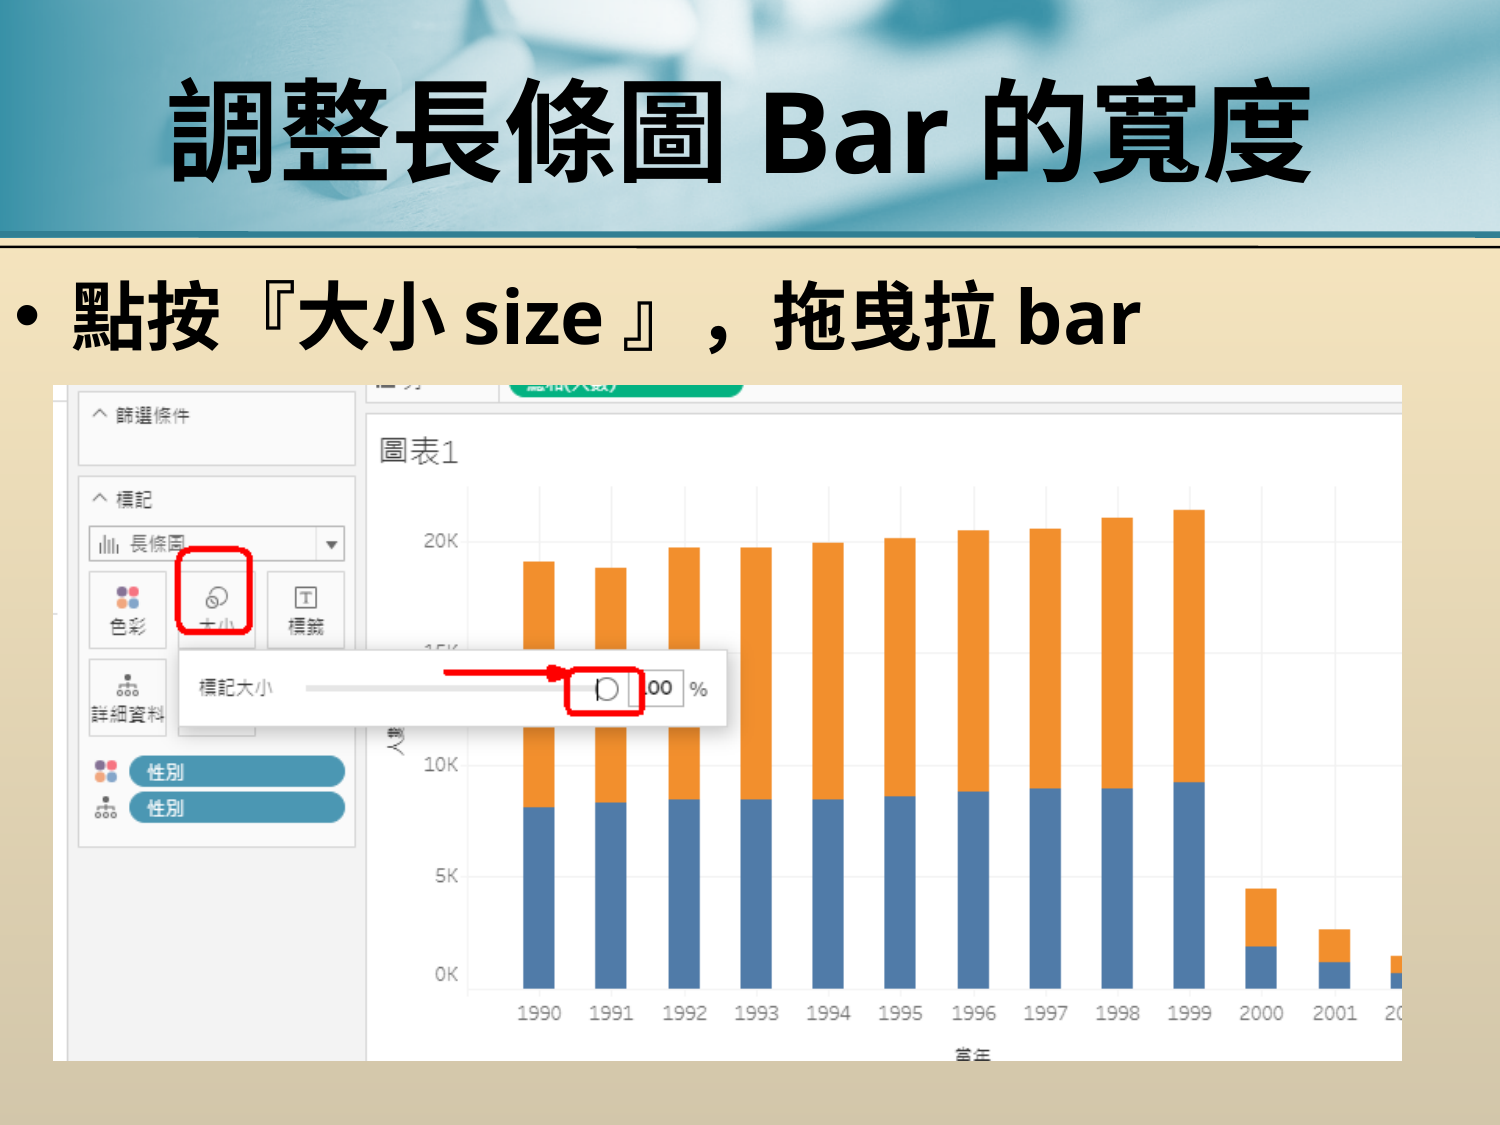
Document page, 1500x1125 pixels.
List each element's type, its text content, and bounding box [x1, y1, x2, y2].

title 調整長條圖Bar的寬度 [0, 24, 1483, 233]
picture [53, 385, 1402, 1061]
list 點按『大小size』，拖曵拉bar [0, 262, 1500, 1125]
